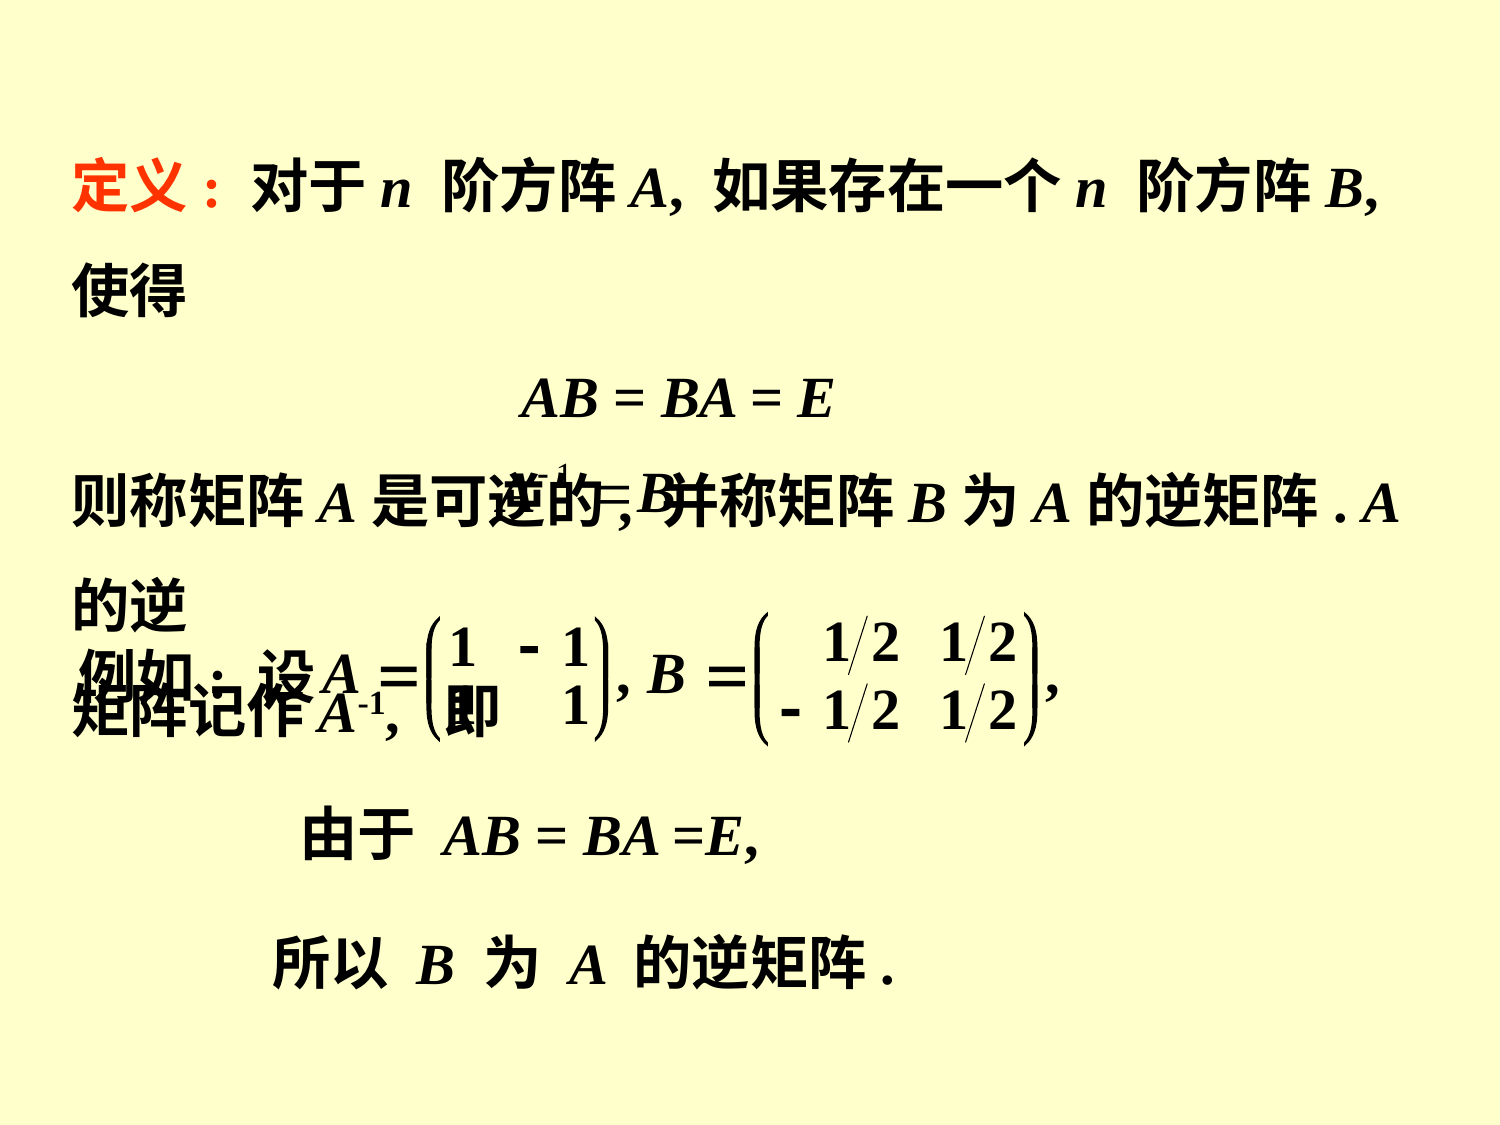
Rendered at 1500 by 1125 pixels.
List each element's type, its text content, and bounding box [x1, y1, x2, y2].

text_box 所以 B 为 A 的逆矩阵. [257, 919, 910, 1004]
text_box 定义: 对于n 阶方阵A, 如果存在一个n 阶方阵B, 使得 AB = BA = E 则称矩阵A是可逆的, 并称矩阵B为A的逆矩阵. A的逆 矩阵记作A-1, 即 [57, 106, 1445, 752]
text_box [489, 456, 682, 517]
text_box 由于 AB = BA =E, [285, 789, 789, 875]
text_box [76, 608, 1062, 750]
